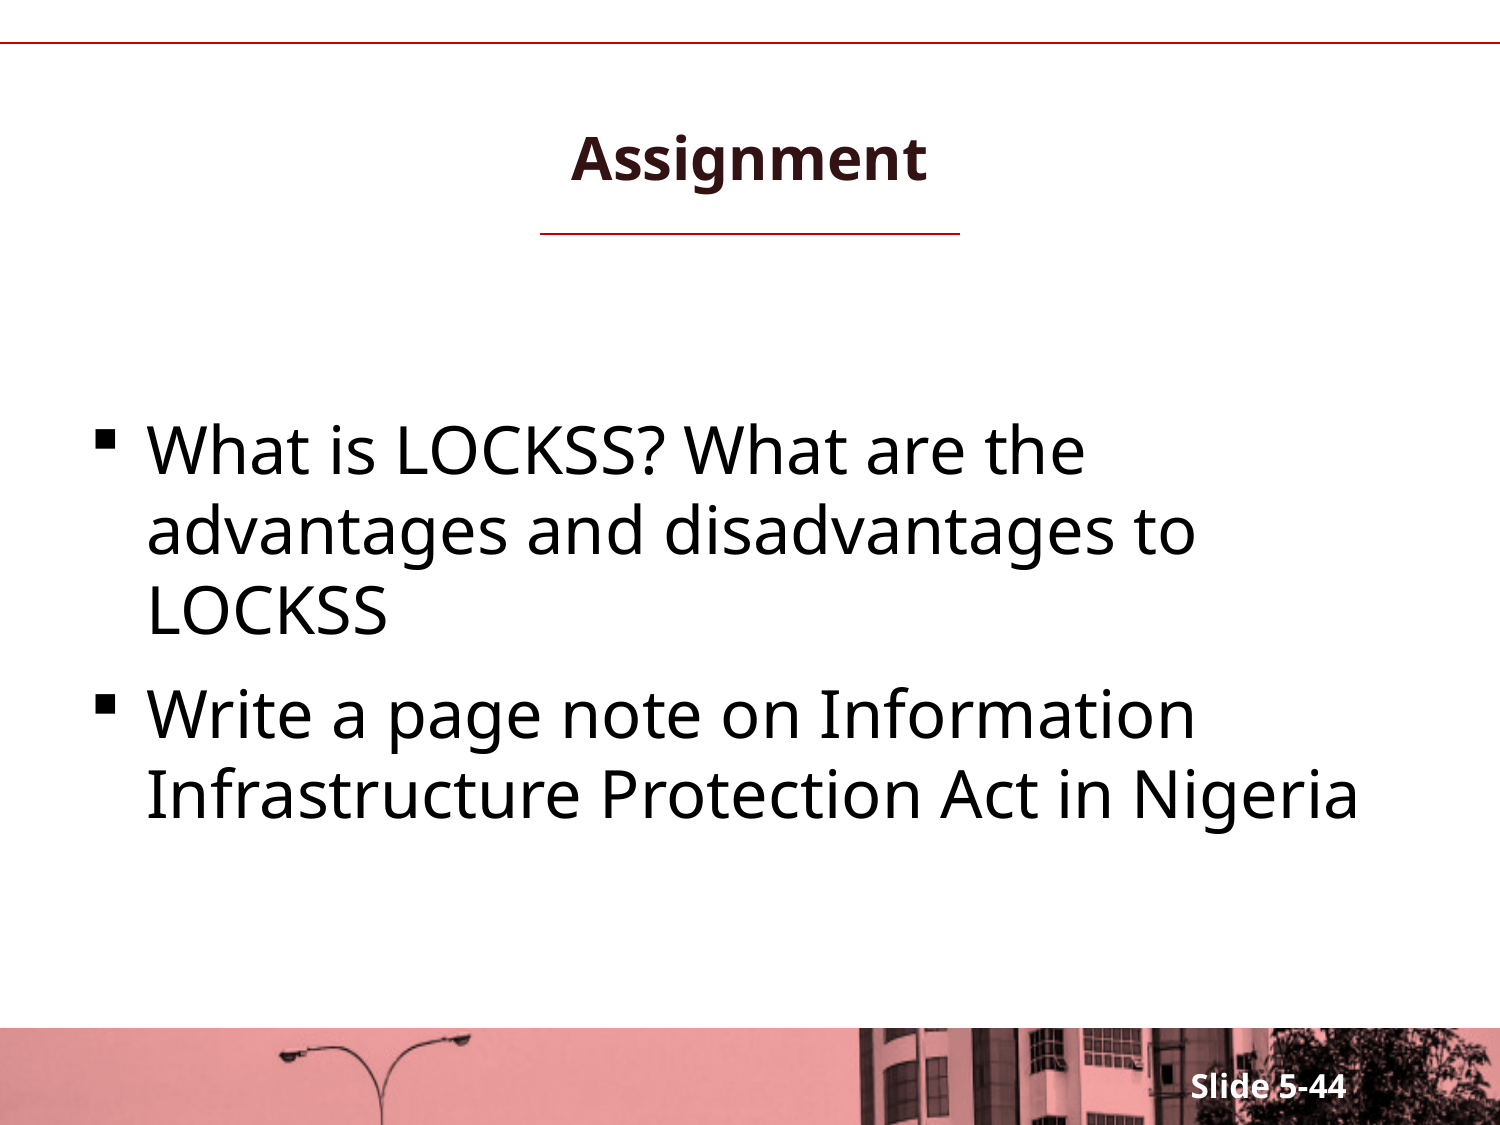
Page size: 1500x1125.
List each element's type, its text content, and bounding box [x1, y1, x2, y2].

list What is LOCKSS? What are the advantages and disadvantages to LOCKSS Write a page note on Information Infrastructure Protection Act in Nigeria [75, 399, 1425, 1025]
slide_number Slide 5-44 [1112, 1050, 1425, 1125]
title Assignment [0, 112, 1500, 200]
